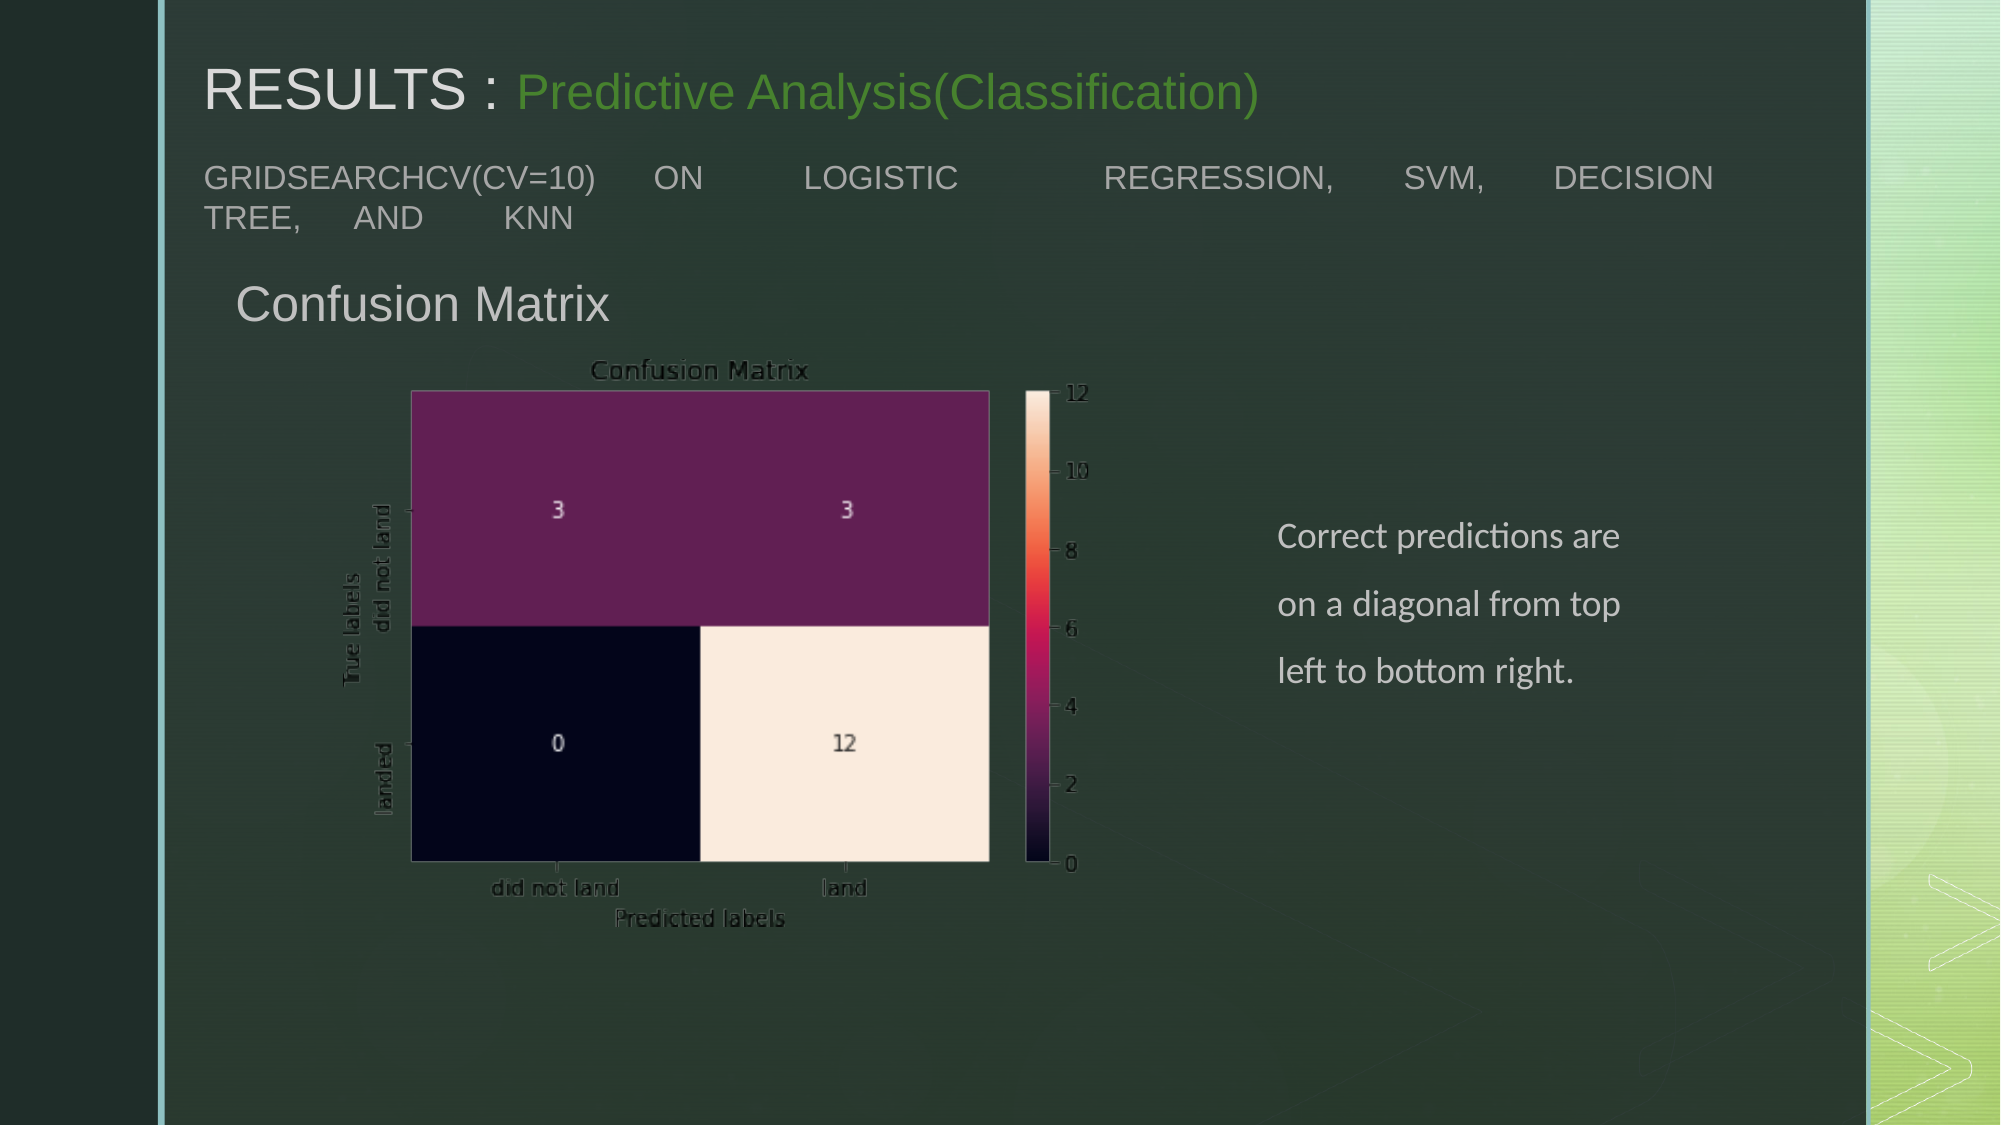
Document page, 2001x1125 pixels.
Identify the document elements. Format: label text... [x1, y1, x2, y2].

text_box GRIDSEARCHCV(CV=10) ON LOGISTIC REGRESSION, SVM, DECISION TREE, AND KNN [189, 148, 1769, 244]
text_box [343, 359, 1089, 927]
text_box Confusion Matrix [220, 264, 1145, 340]
text_box RESULTS : Predictive Analysis(Classification) [189, 43, 1527, 129]
text_box Correct predictions are on a diagonal from top left to bottom right. [1275, 486, 1631, 692]
picture [1871, 0, 2001, 1125]
